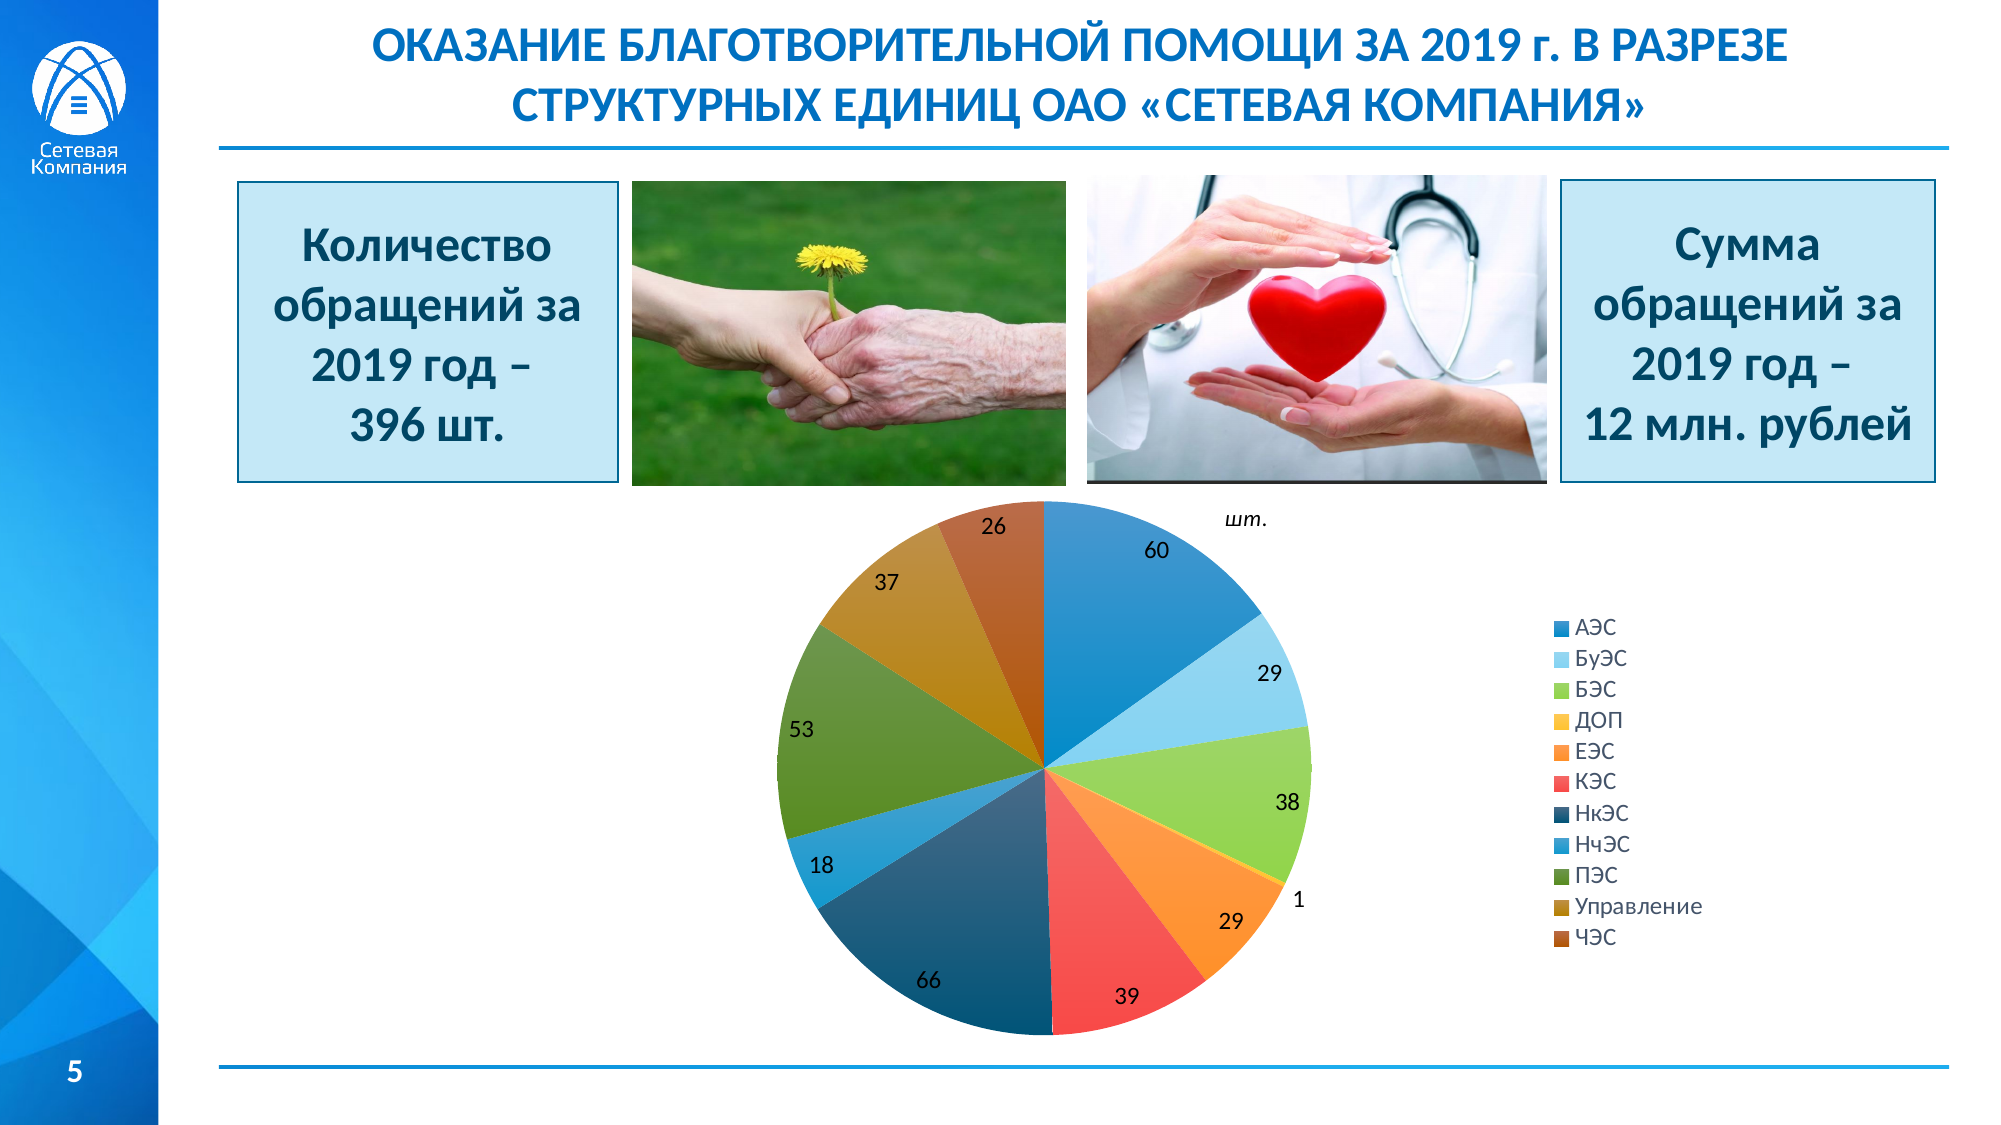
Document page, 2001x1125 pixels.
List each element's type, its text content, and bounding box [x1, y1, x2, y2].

picture [1087, 175, 1547, 484]
text_box Количество обращений за 2019 год – 396 шт. [237, 181, 619, 483]
picture [937, 146, 1950, 150]
picture [218, 146, 567, 150]
slide_number 5 [20, 1038, 130, 1099]
text_box Сумма обращений за 2019 год – 12 млн. рублей [1560, 179, 1936, 483]
picture [942, 1065, 1950, 1069]
text_box [210, 171, 1908, 1015]
text_box ОКАЗАНИЕ БЛАГОТВОРИТЕЛЬНОЙ ПОМОЩИ ЗА 2019 г. В РАЗРЕЗЕ СТРУКТУРНЫХ ЕДИНИЦ ОАО «СЕТЕВАЯ КОМПАНИЯ» [218, 4, 1943, 140]
picture [632, 181, 1066, 486]
picture [218, 1065, 567, 1069]
chart [458, 496, 1971, 1067]
picture [0, 0, 159, 1125]
